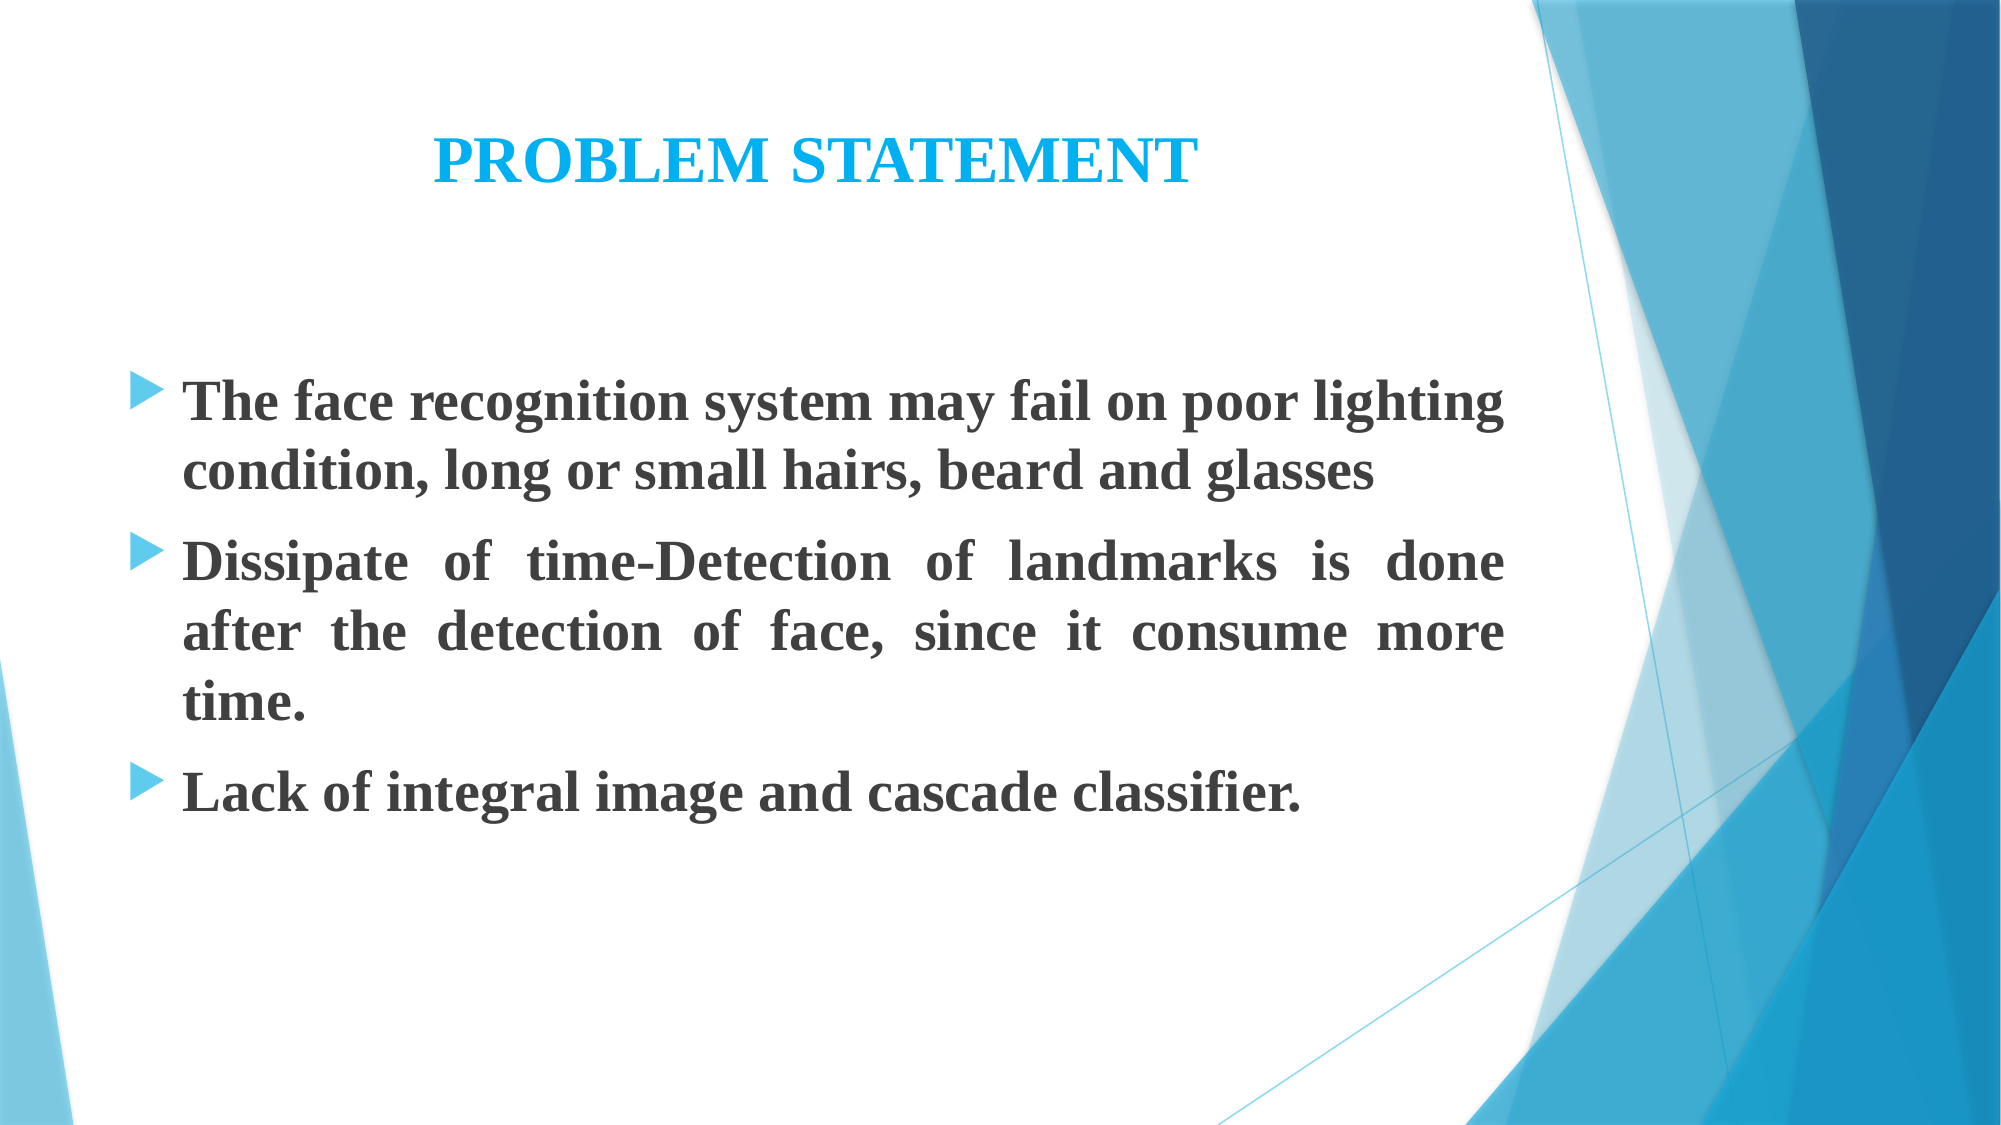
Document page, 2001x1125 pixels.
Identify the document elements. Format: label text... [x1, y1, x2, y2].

list The face recognition system may fail on poor lighting condition, long or small hairs, beard and glasses Dissipate of time-Detection of landmarks is done after the detection of face, since it consume more time. Lack of integral image and cascade classifier. [111, 354, 1522, 992]
title PROBLEM STATEMENT [111, 99, 1522, 220]
